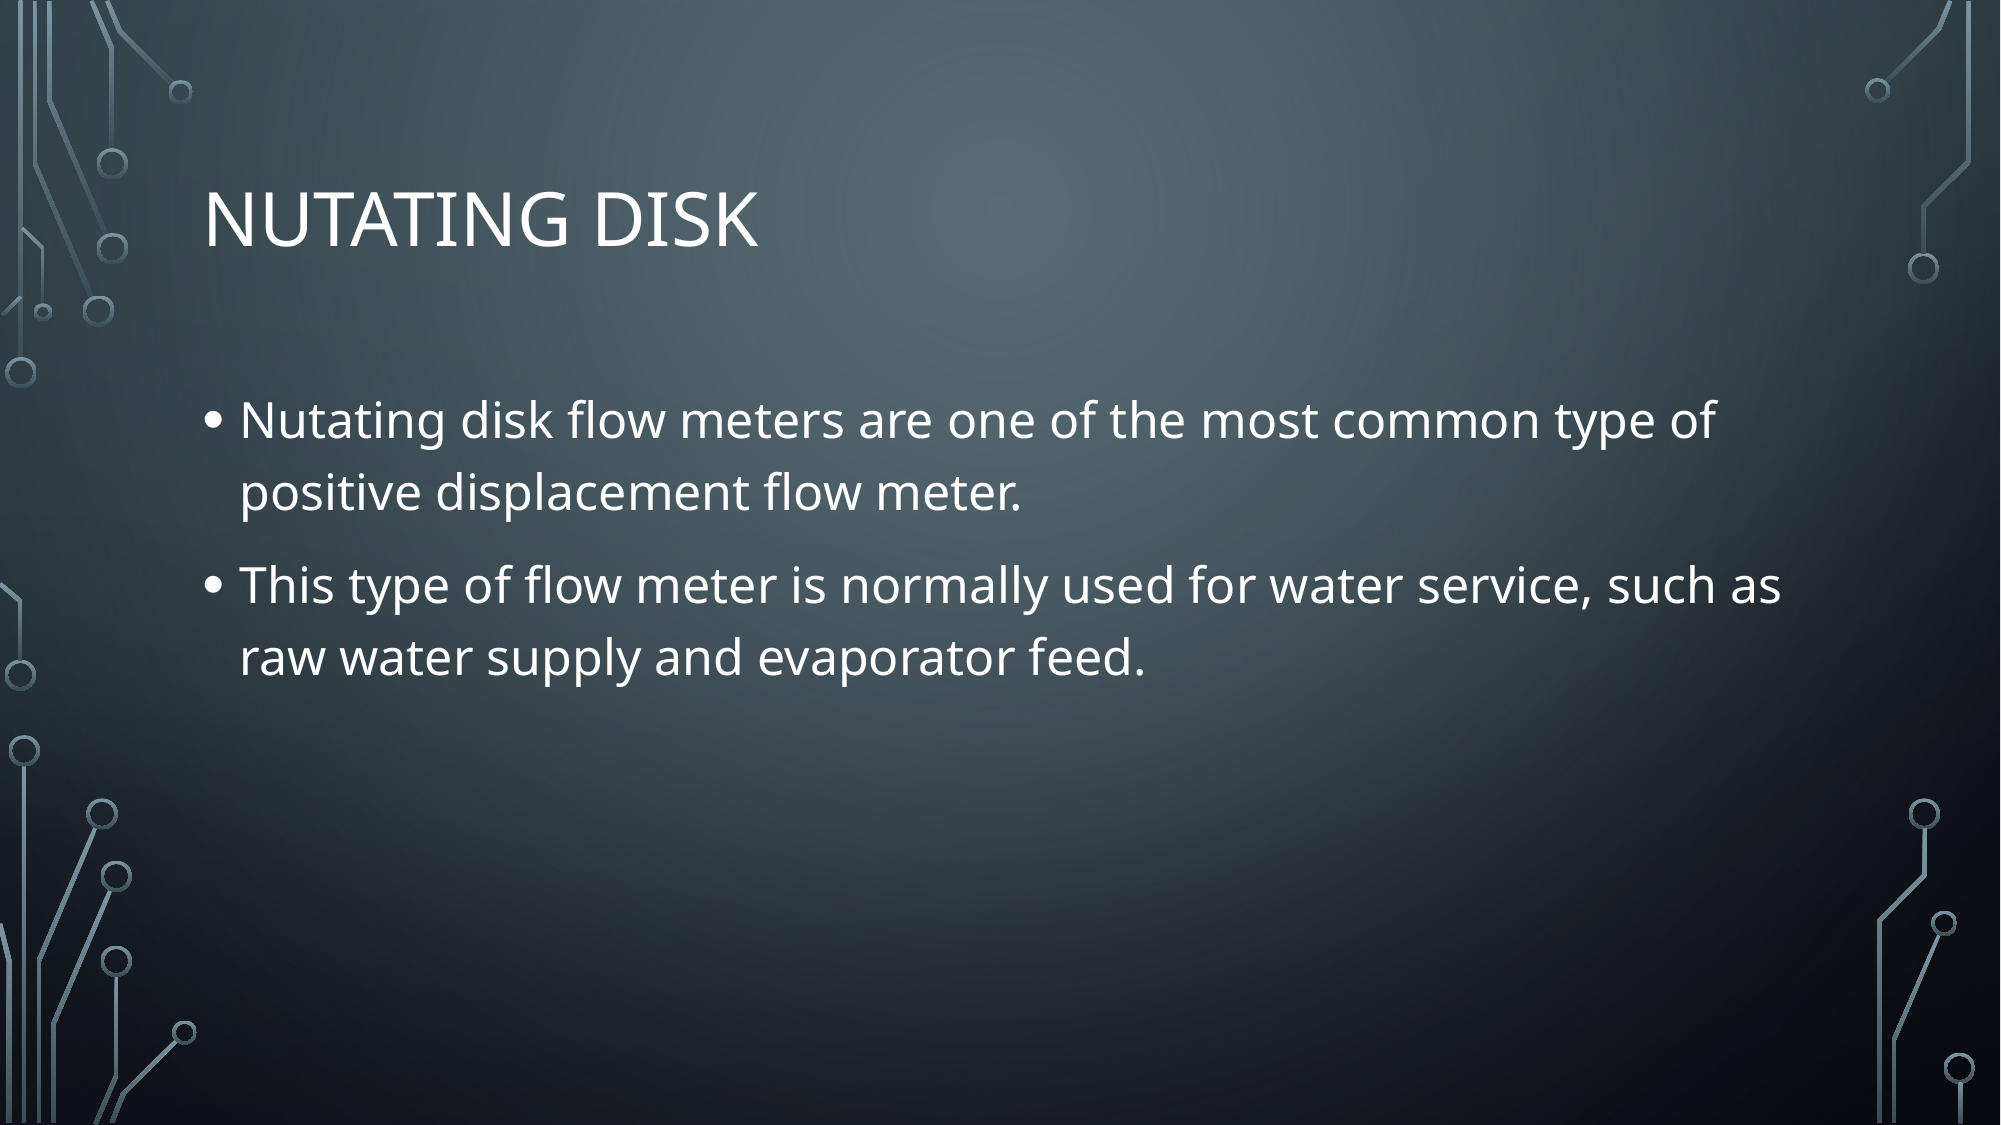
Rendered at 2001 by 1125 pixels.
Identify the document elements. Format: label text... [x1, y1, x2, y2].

title Nutating disk [187, 101, 1813, 344]
list Nutating disk flow meters are one of the most common type of positive displacement flow meter. This type of flow meter is normally used for water service, such as raw water supply and evaporator feed. [187, 369, 1813, 950]
